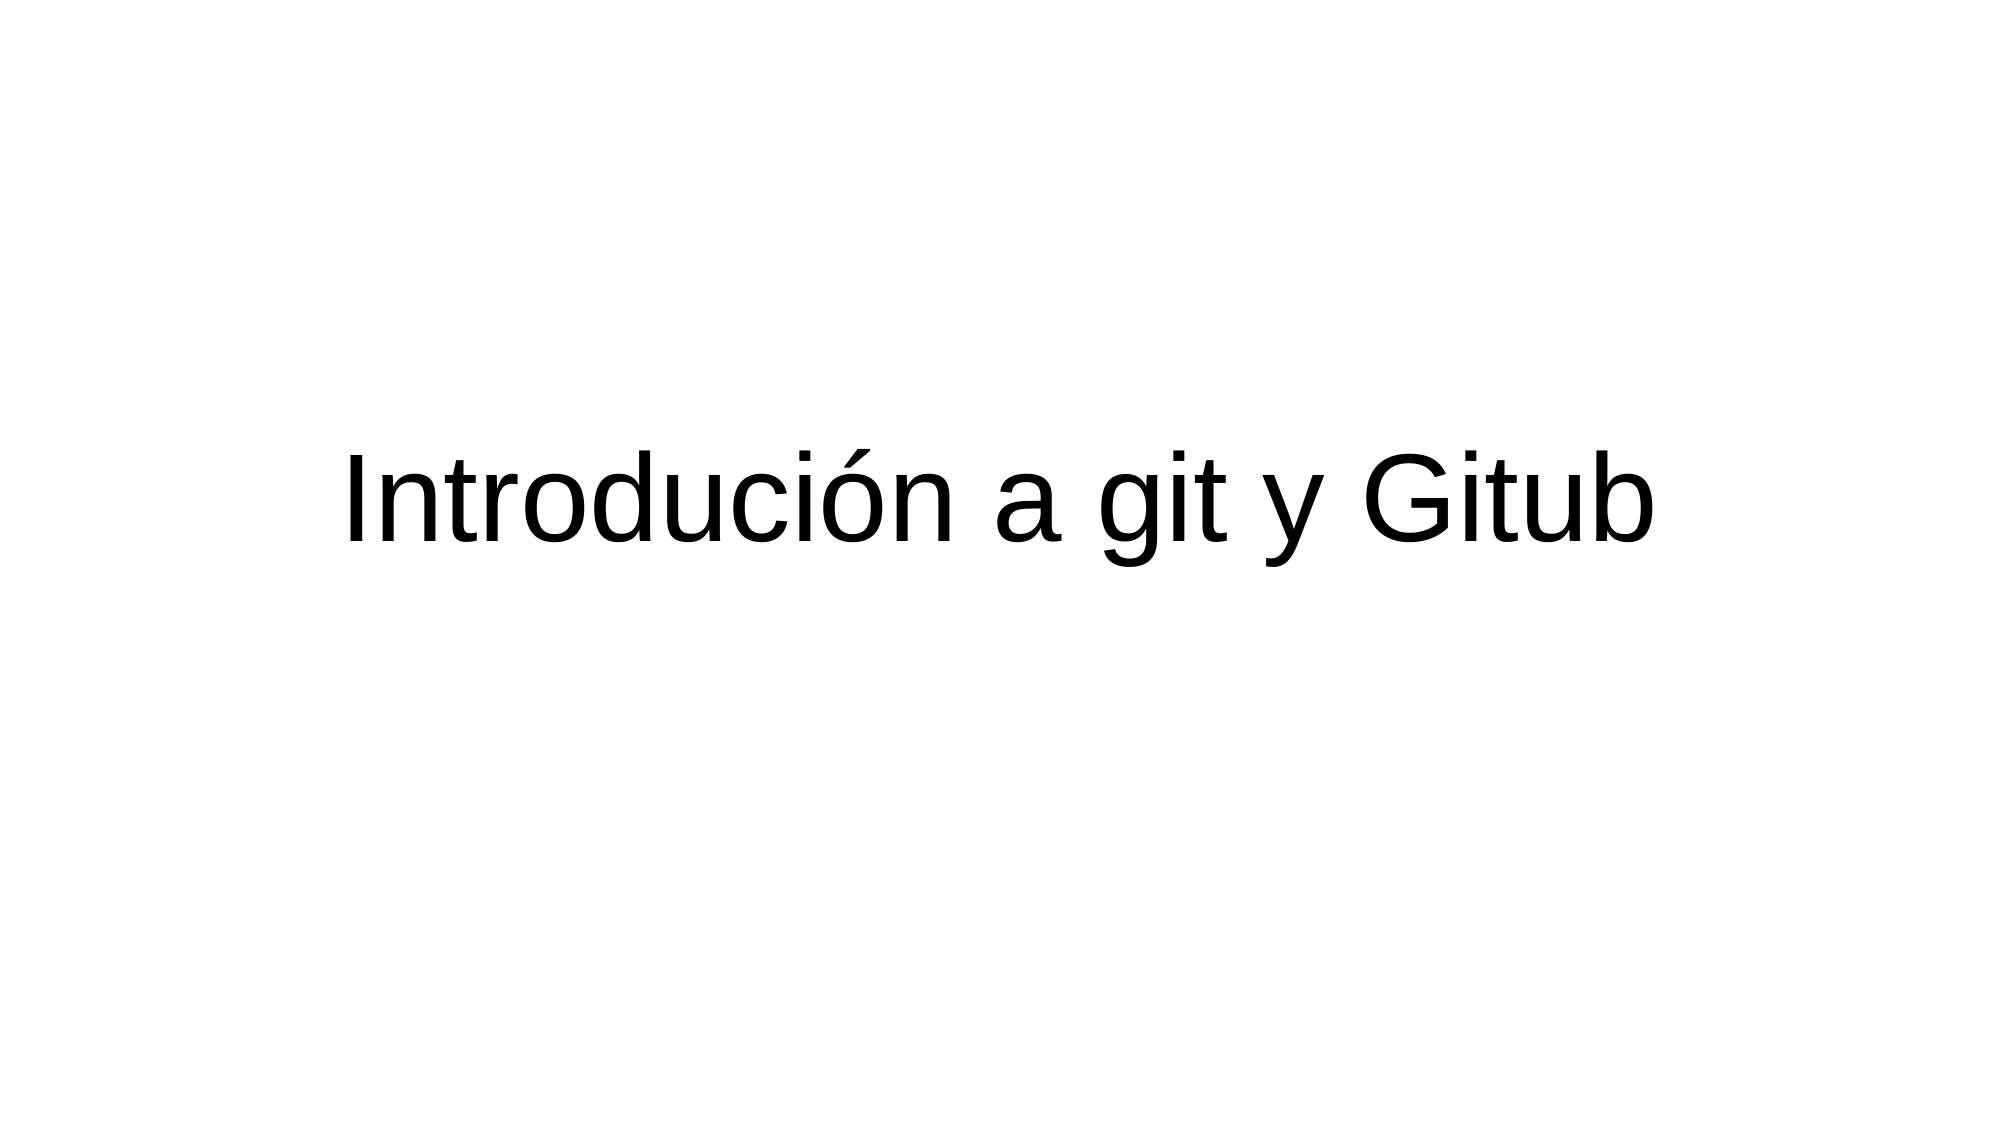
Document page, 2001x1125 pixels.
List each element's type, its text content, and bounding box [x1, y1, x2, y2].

title Introdución a git y Gitub [249, 184, 1750, 576]
